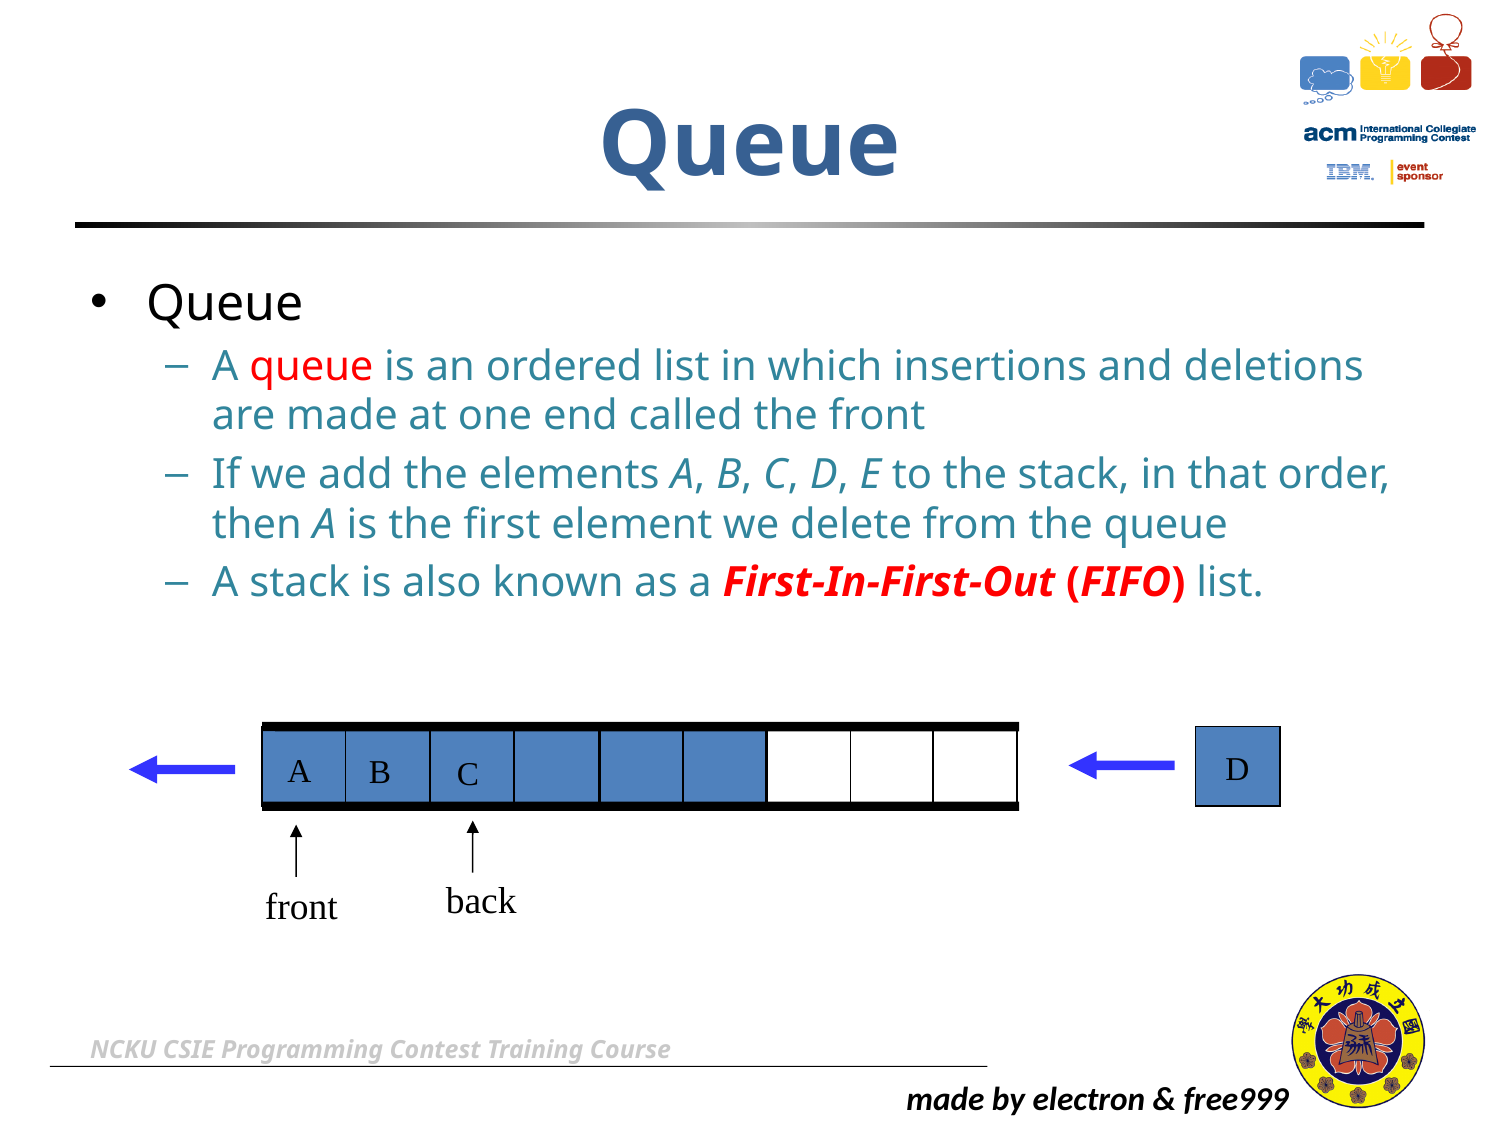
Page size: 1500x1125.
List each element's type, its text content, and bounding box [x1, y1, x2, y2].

picture [1292, 11, 1480, 188]
slide_number NCKU CSIE Programming Contest Training Course [75, 1018, 774, 1079]
text_box front [250, 874, 357, 935]
text_box [1068, 759, 1175, 772]
text_box [1195, 726, 1280, 807]
text_box [262, 727, 345, 806]
text_box [345, 727, 429, 806]
text_box B [354, 743, 415, 798]
title Queue [75, 45, 1425, 233]
text_box [766, 728, 851, 809]
text_box A [272, 741, 334, 796]
text_box [932, 728, 1018, 809]
text_box [514, 727, 599, 806]
text_box [466, 820, 479, 868]
text_box [682, 727, 768, 806]
text_box C [442, 744, 503, 800]
picture [1282, 970, 1431, 1114]
text_box back [431, 868, 557, 929]
list Queue A queue is an ordered list in which insertions and deletions are made at one end called the front If we add the elements A, B, C, D, E to the stack, in that order, then A is the first element we delete from the queue A stack is also known as a First-In-First-Out (FIFO) list. [75, 262, 1425, 1005]
text_box [599, 727, 682, 806]
text_box [429, 727, 514, 806]
text_box D [1210, 739, 1307, 795]
text_box [128, 763, 236, 776]
text_box [289, 824, 303, 874]
